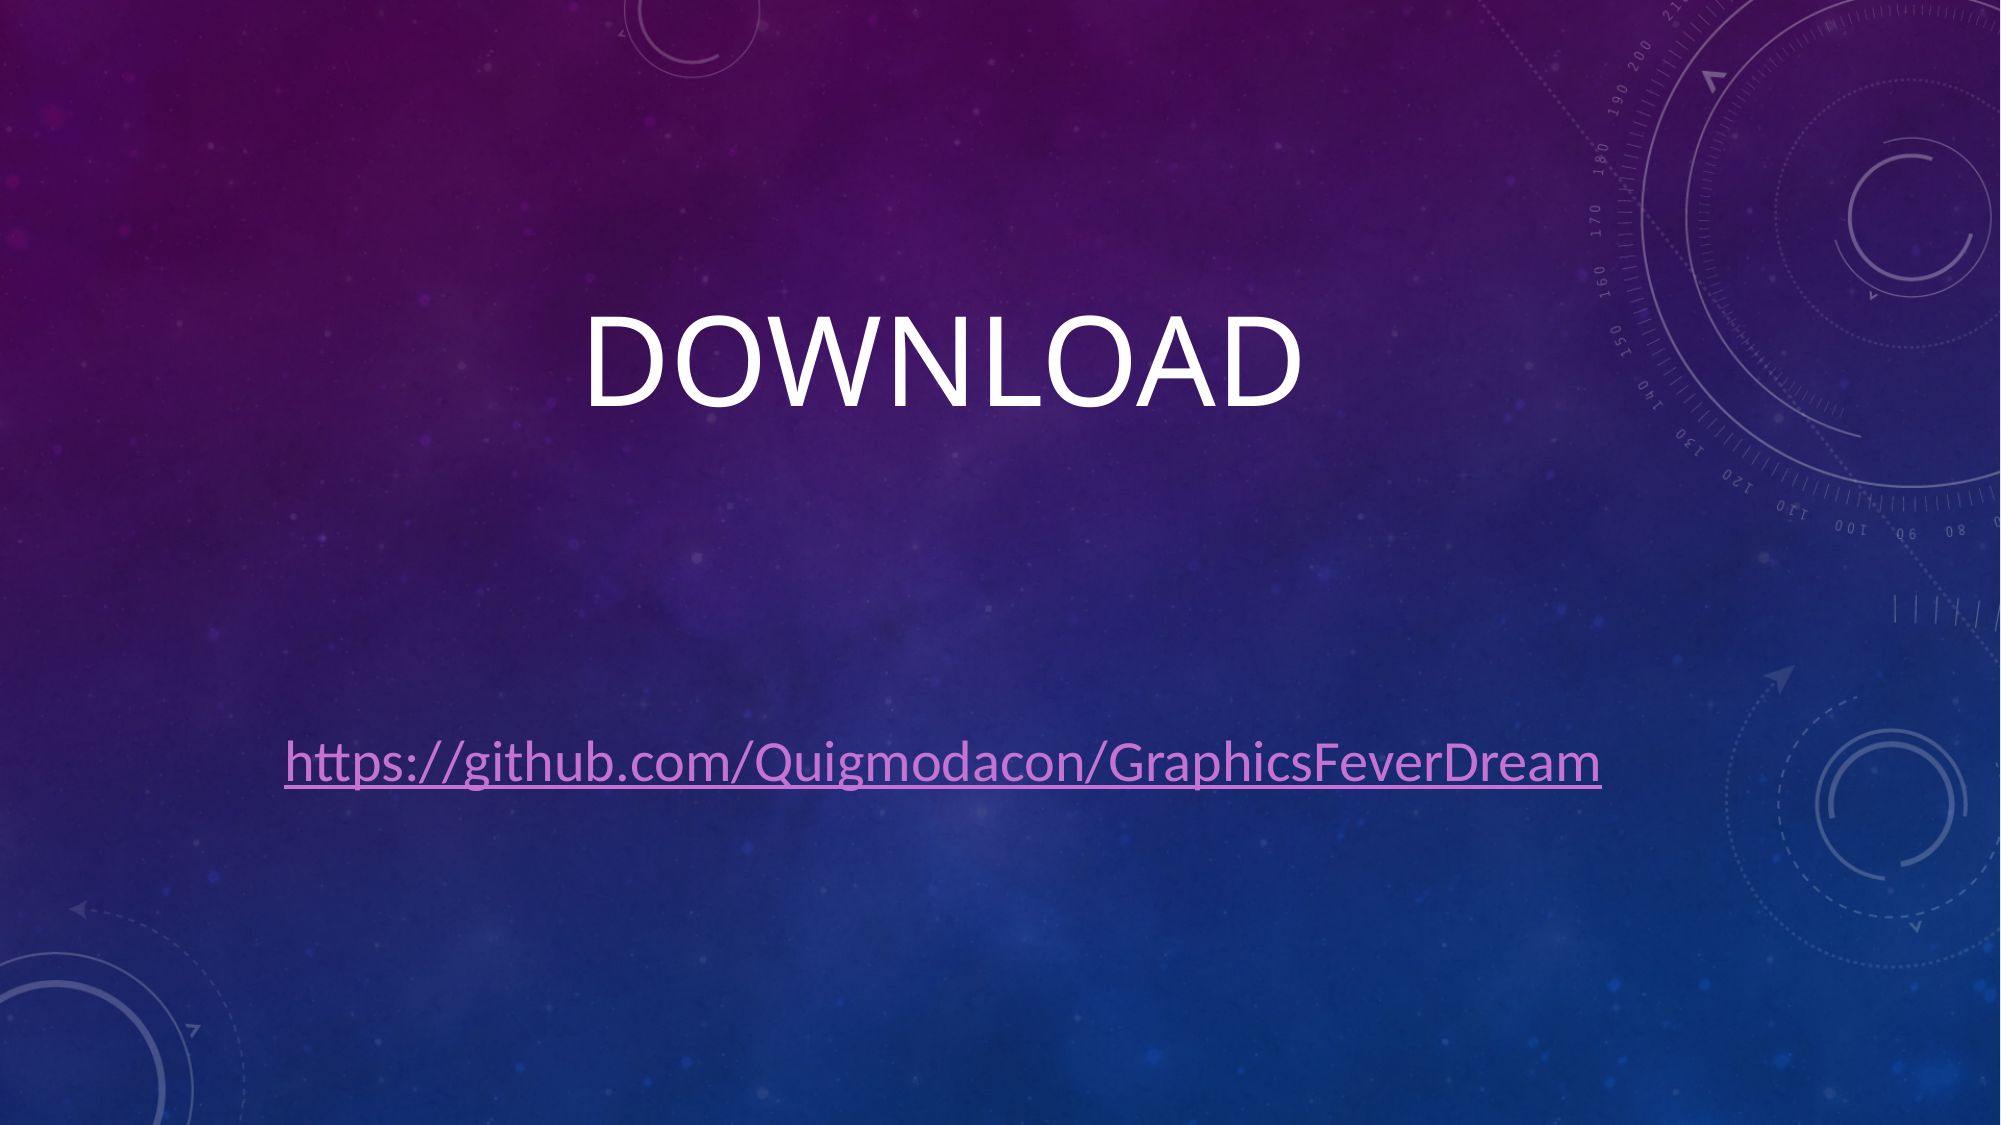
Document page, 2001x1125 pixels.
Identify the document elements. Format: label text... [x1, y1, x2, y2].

title DOWNLOAD [112, 99, 1775, 613]
list https://github.com/Quigmodacon/GraphicsFeverDream [112, 639, 1775, 877]
picture [0, 0, 2001, 1125]
